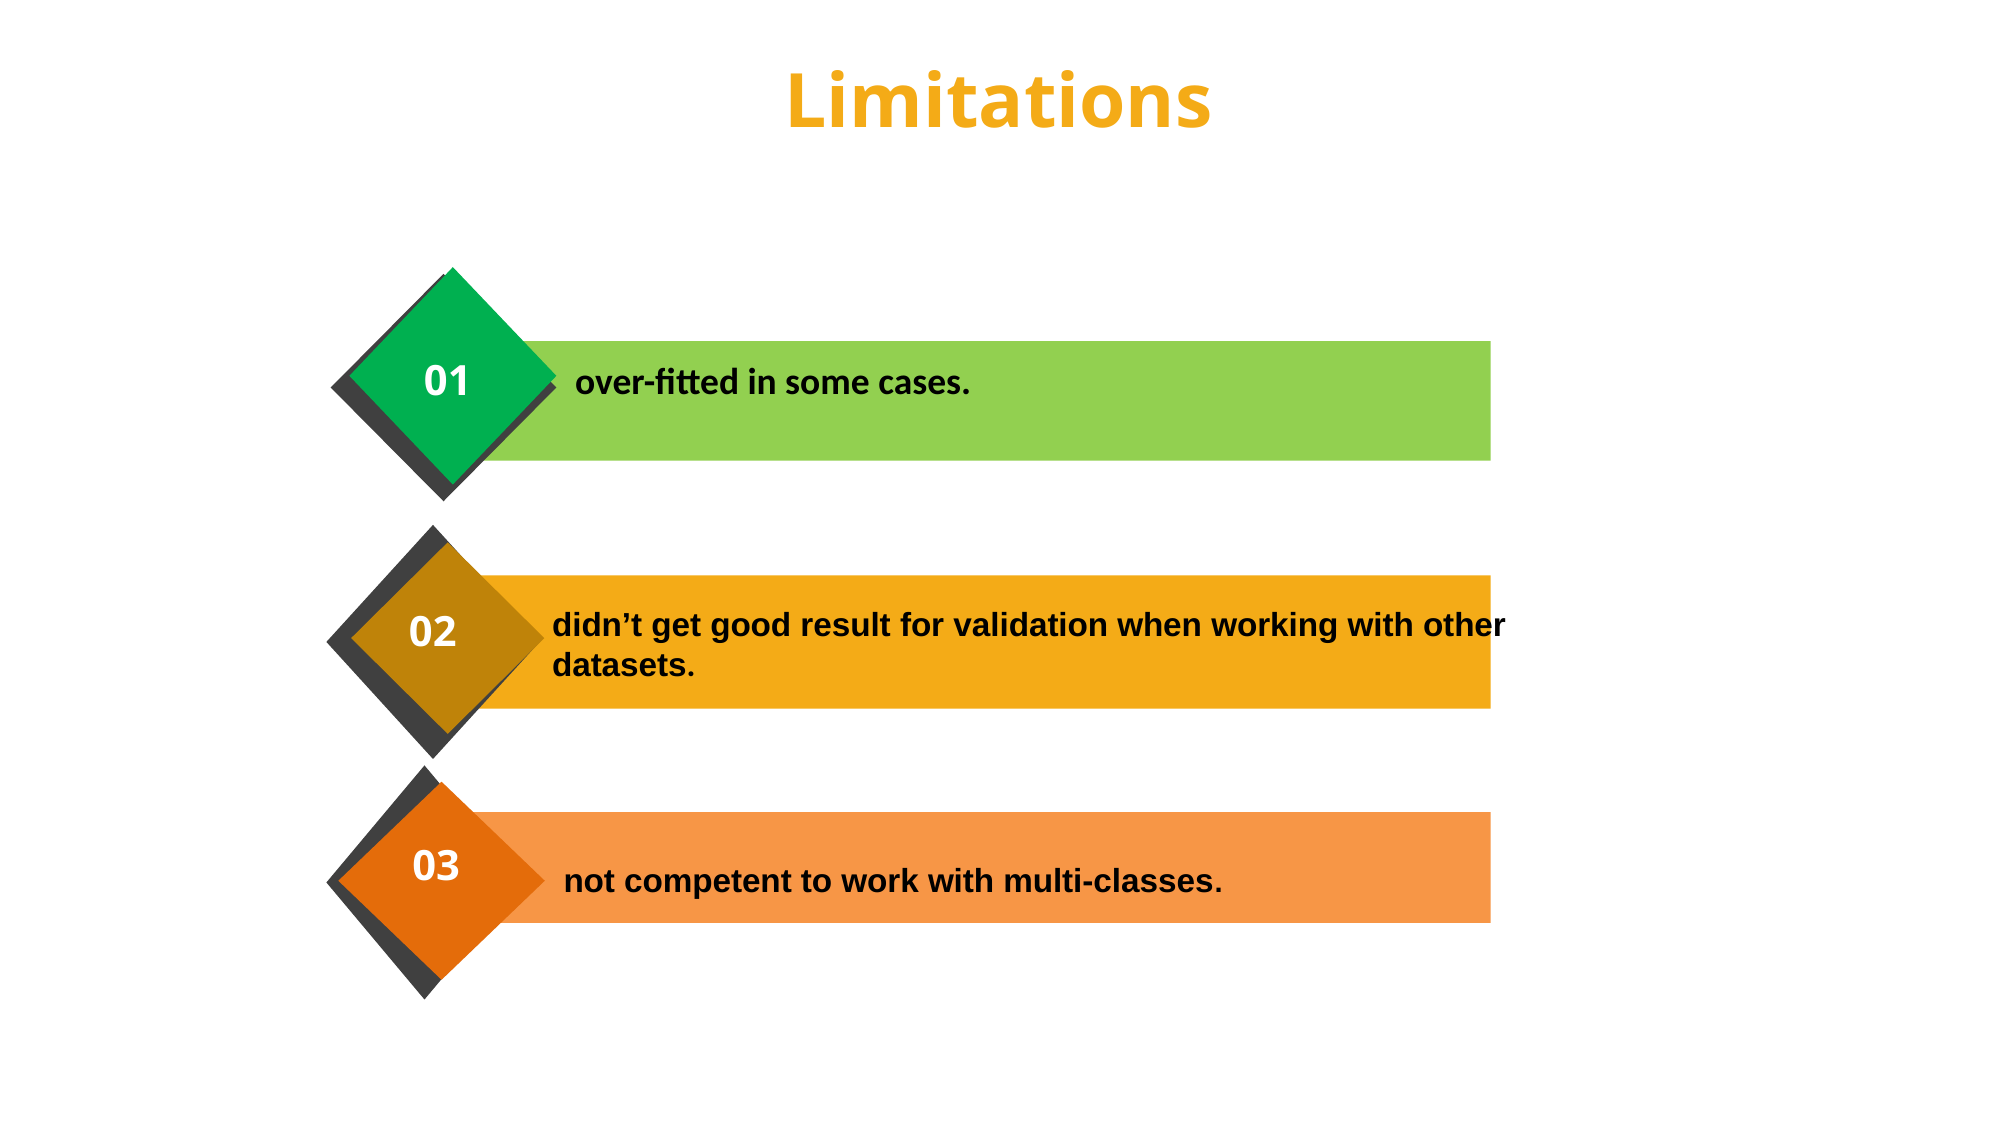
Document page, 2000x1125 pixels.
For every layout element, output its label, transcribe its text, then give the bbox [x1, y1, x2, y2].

text_box Limitations [99, 45, 1898, 156]
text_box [326, 266, 1509, 1000]
